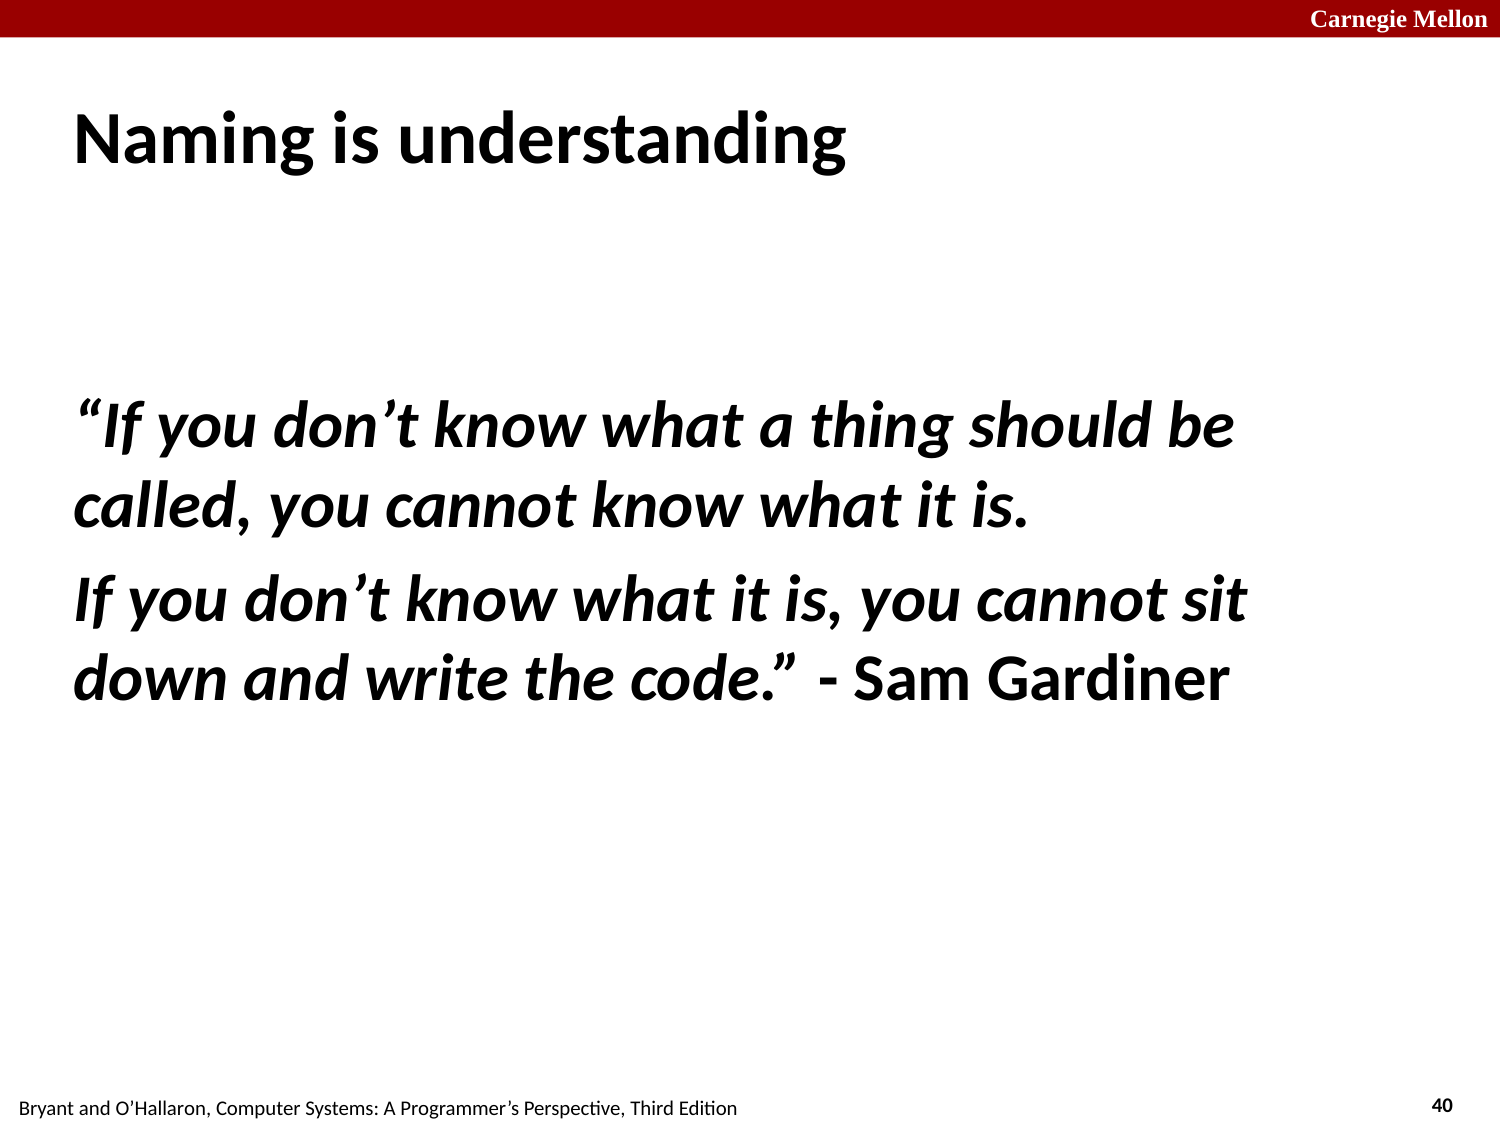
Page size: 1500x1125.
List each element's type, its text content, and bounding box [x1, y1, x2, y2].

title Naming is understanding [58, 71, 1305, 197]
list “If you don’t know what a thing should be called, you cannot know what it is. If you don’t know what it is, you cannot sit down and write the code.” - Sam Gardiner [58, 373, 1355, 752]
